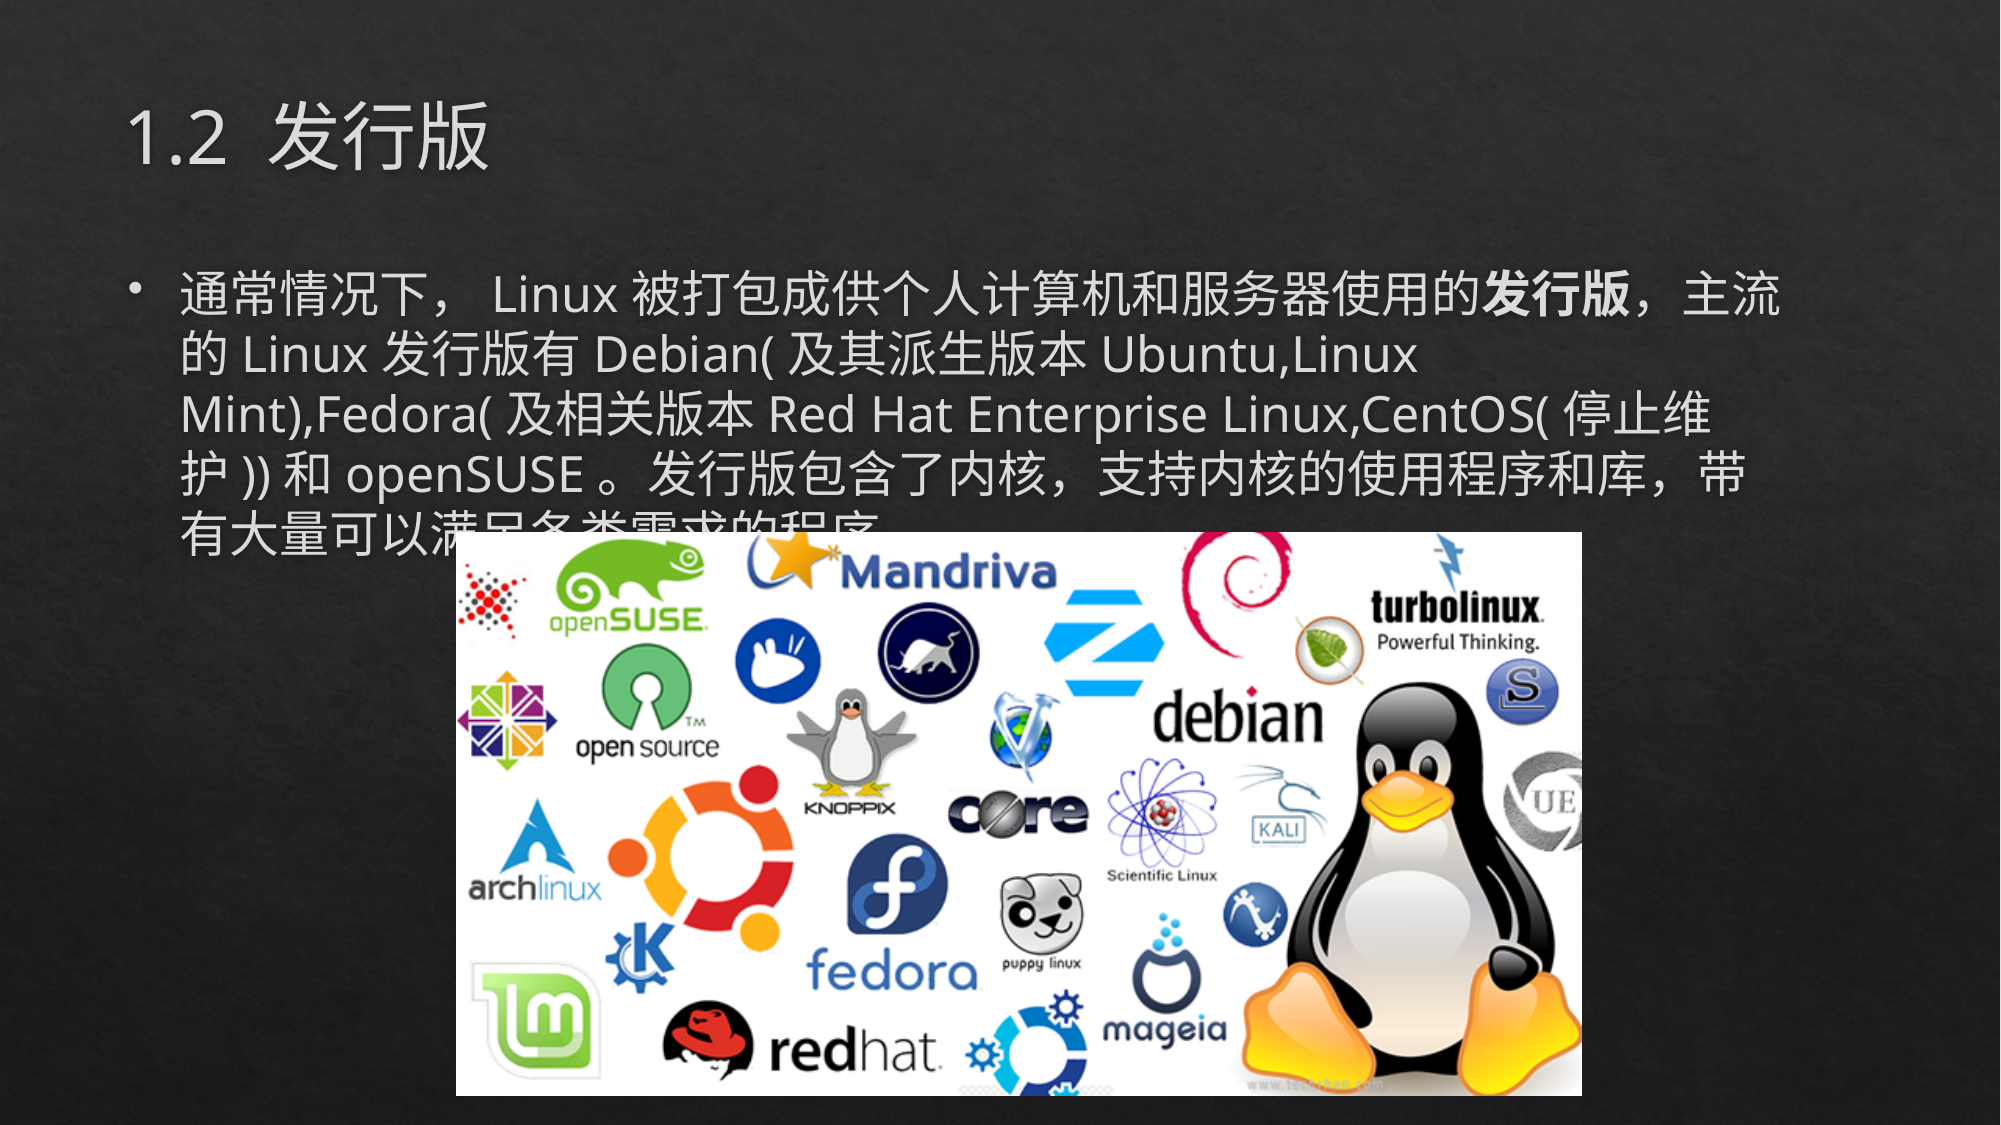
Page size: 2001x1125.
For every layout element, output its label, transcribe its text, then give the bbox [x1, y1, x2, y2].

text_box 1.2 发行版 [108, 55, 1807, 215]
picture [456, 532, 1582, 1096]
list 通常情况下，Linux被打包成供个人计算机和服务器使用的发行版，主流的Linux发行版有Debian(及其派生版本Ubuntu,Linux Mint),Fedora(及相关版本Red Hat Enterprise Linux,CentOS(停止维护))和openSUSE。发行版包含了内核，支持内核的使用程序和库，带有大量可以满足各类需求的程序。 [108, 254, 1807, 921]
